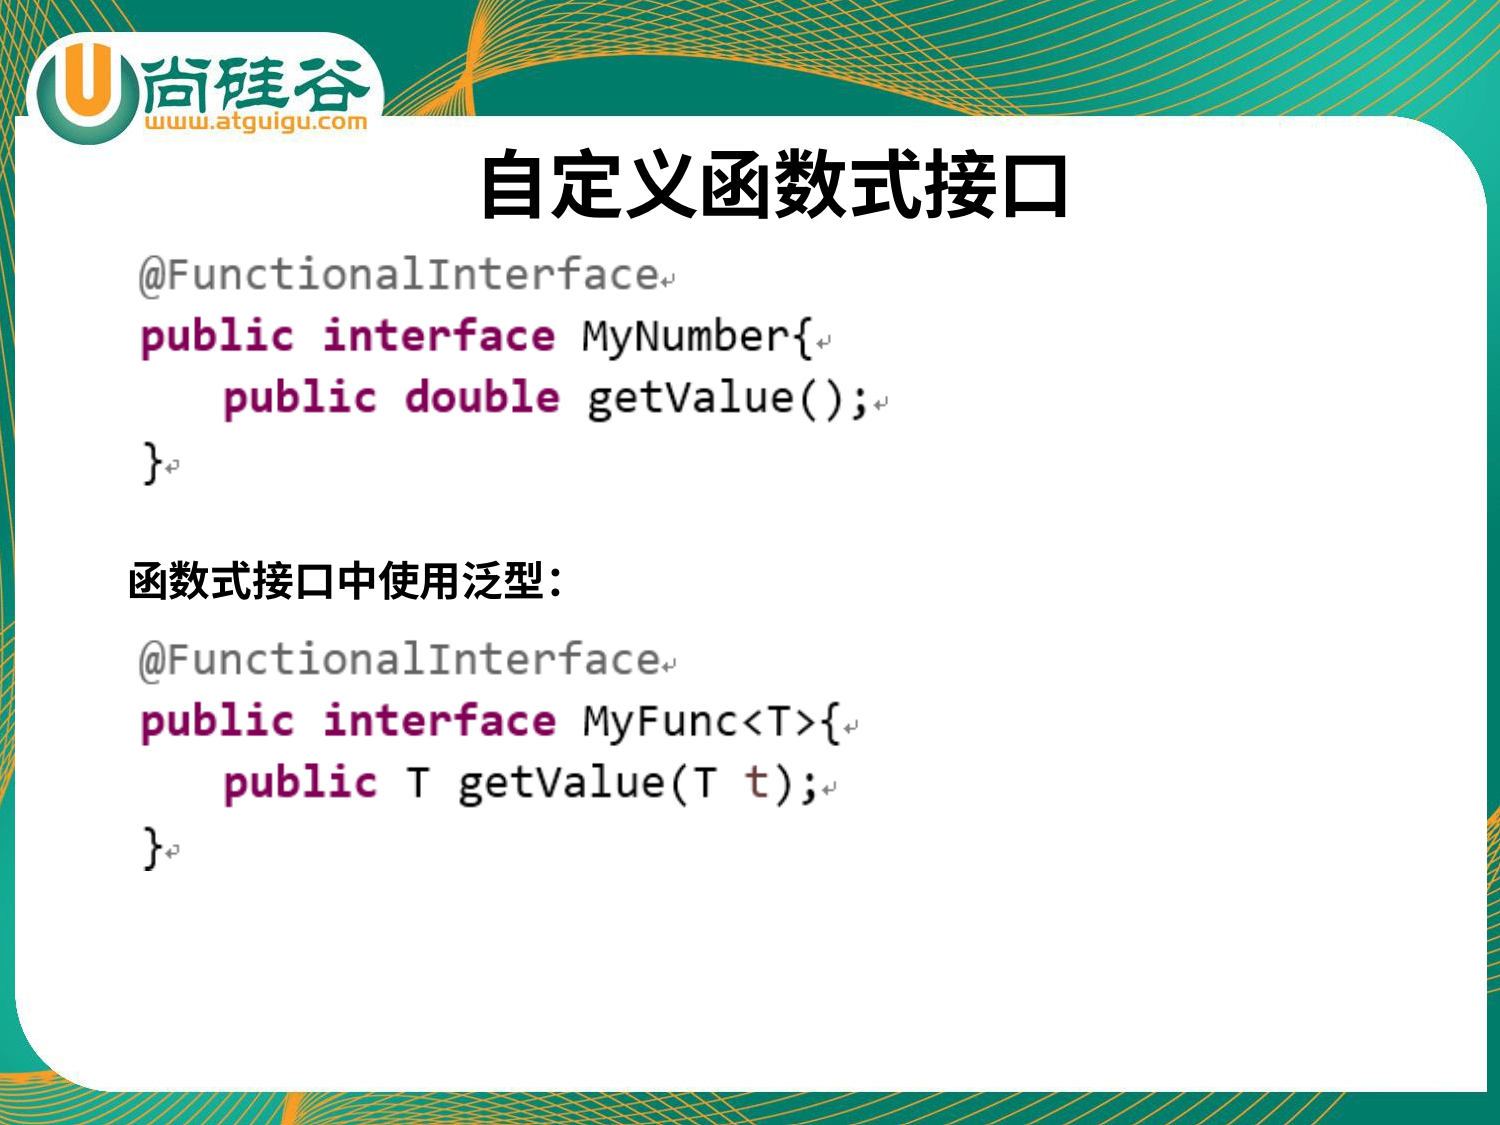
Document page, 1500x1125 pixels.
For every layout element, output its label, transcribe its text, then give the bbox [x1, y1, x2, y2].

text_box 函数式接口中使用泛型： [125, 552, 592, 605]
picture [0, 0, 1500, 1125]
text_box [132, 250, 892, 488]
title 自定义函数式接口 [472, 135, 1079, 326]
text_box [132, 633, 868, 871]
